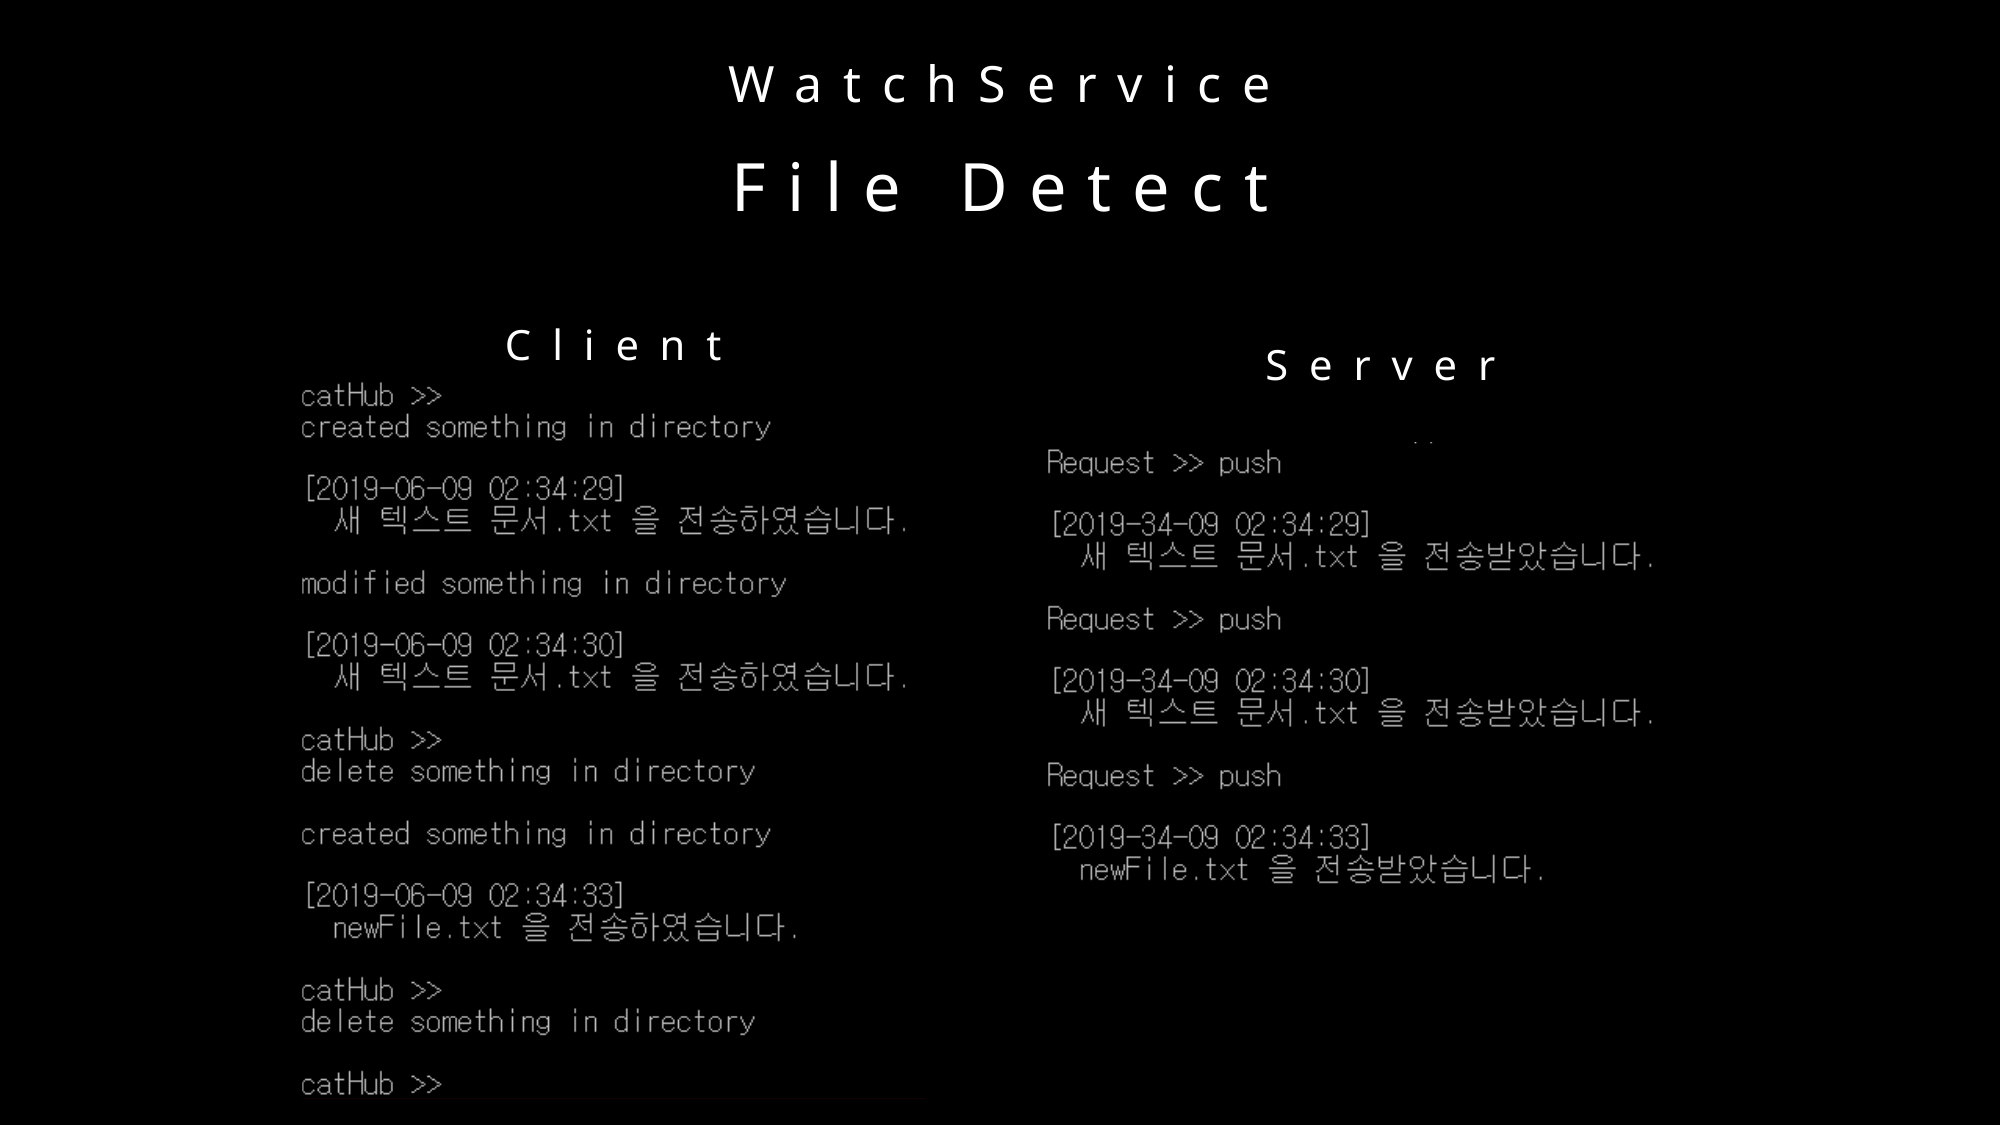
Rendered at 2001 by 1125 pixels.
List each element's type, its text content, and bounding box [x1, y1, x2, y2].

text_box Server [1250, 331, 1511, 397]
text_box WatchService [713, 44, 1287, 120]
picture [1047, 442, 1714, 888]
picture [302, 378, 927, 1099]
text_box Client [490, 310, 737, 376]
text_box File Detect [716, 137, 1284, 232]
